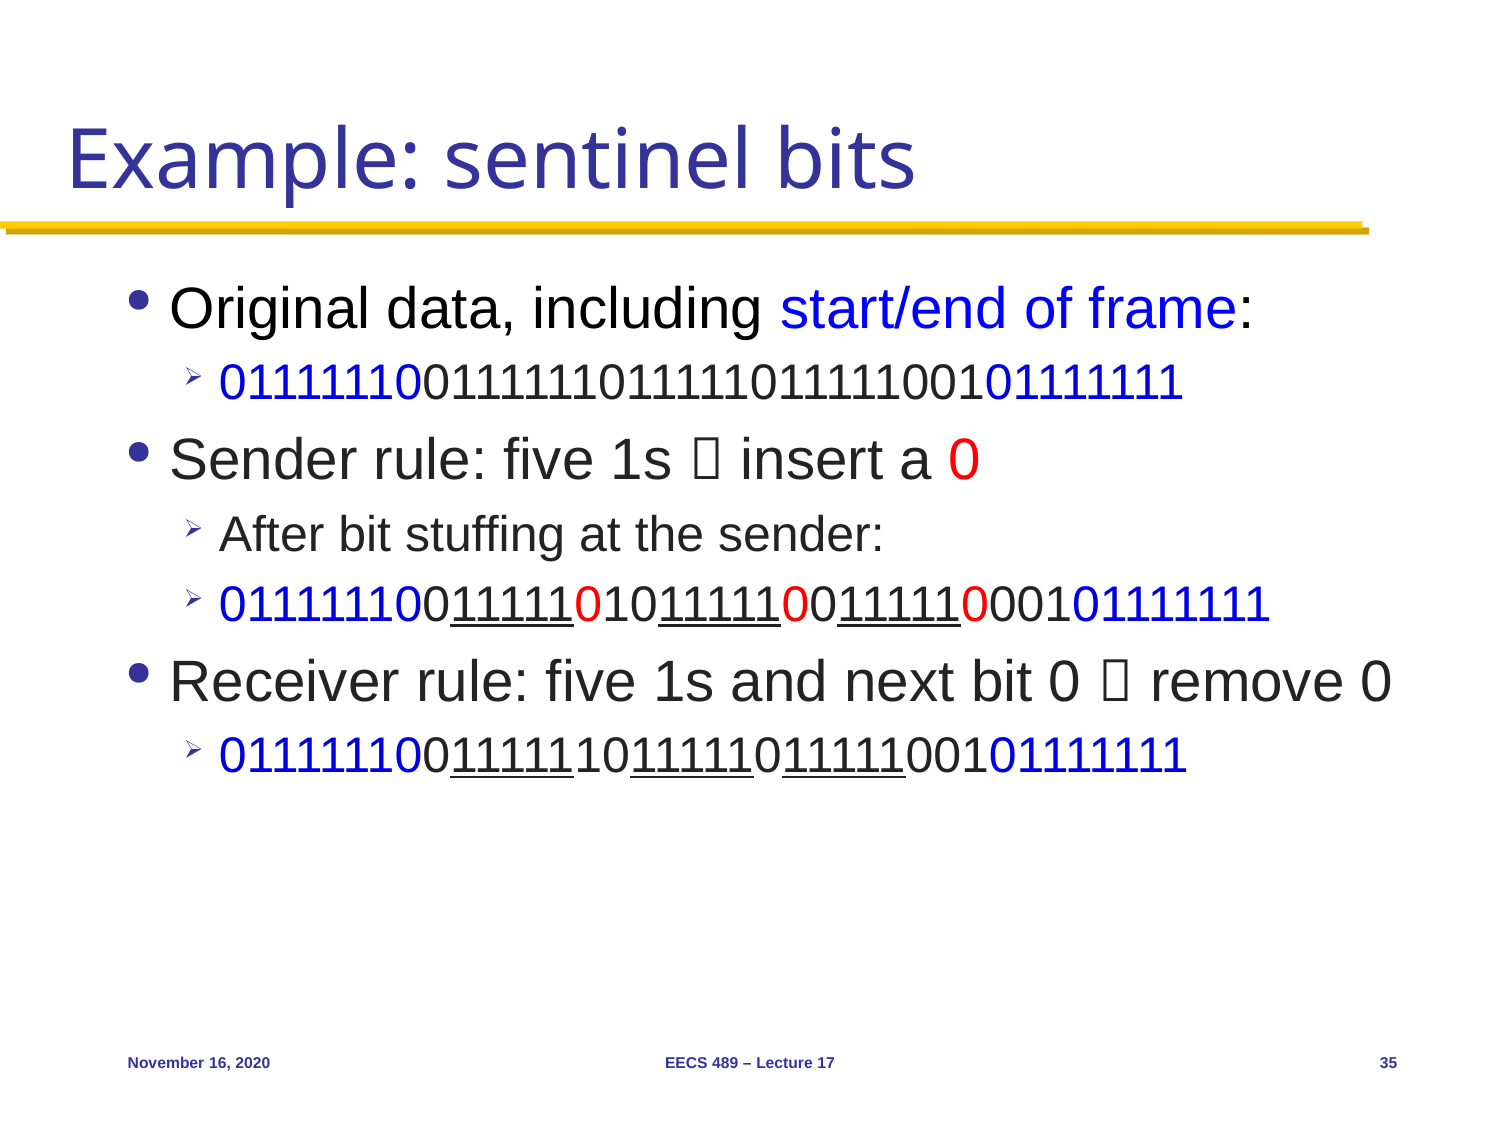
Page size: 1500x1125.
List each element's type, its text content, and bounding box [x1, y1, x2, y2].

slide_number 35 [1312, 1024, 1413, 1101]
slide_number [112, 1024, 426, 1101]
title Example: sentinel bits [49, 24, 1451, 213]
list Original data, including start/end of frame: 01111110011111101111101111100101111111 Sender rule: five 1s  insert a 0 After bit stuffing at the sender: 01111110011111010111110011111000101111111 Receiver rule: five 1s and next bit 0  remove 0 01111110011111101111101111100101111111 [112, 262, 1413, 988]
footer EECS 489 – Lecture 17 [512, 1024, 988, 1101]
